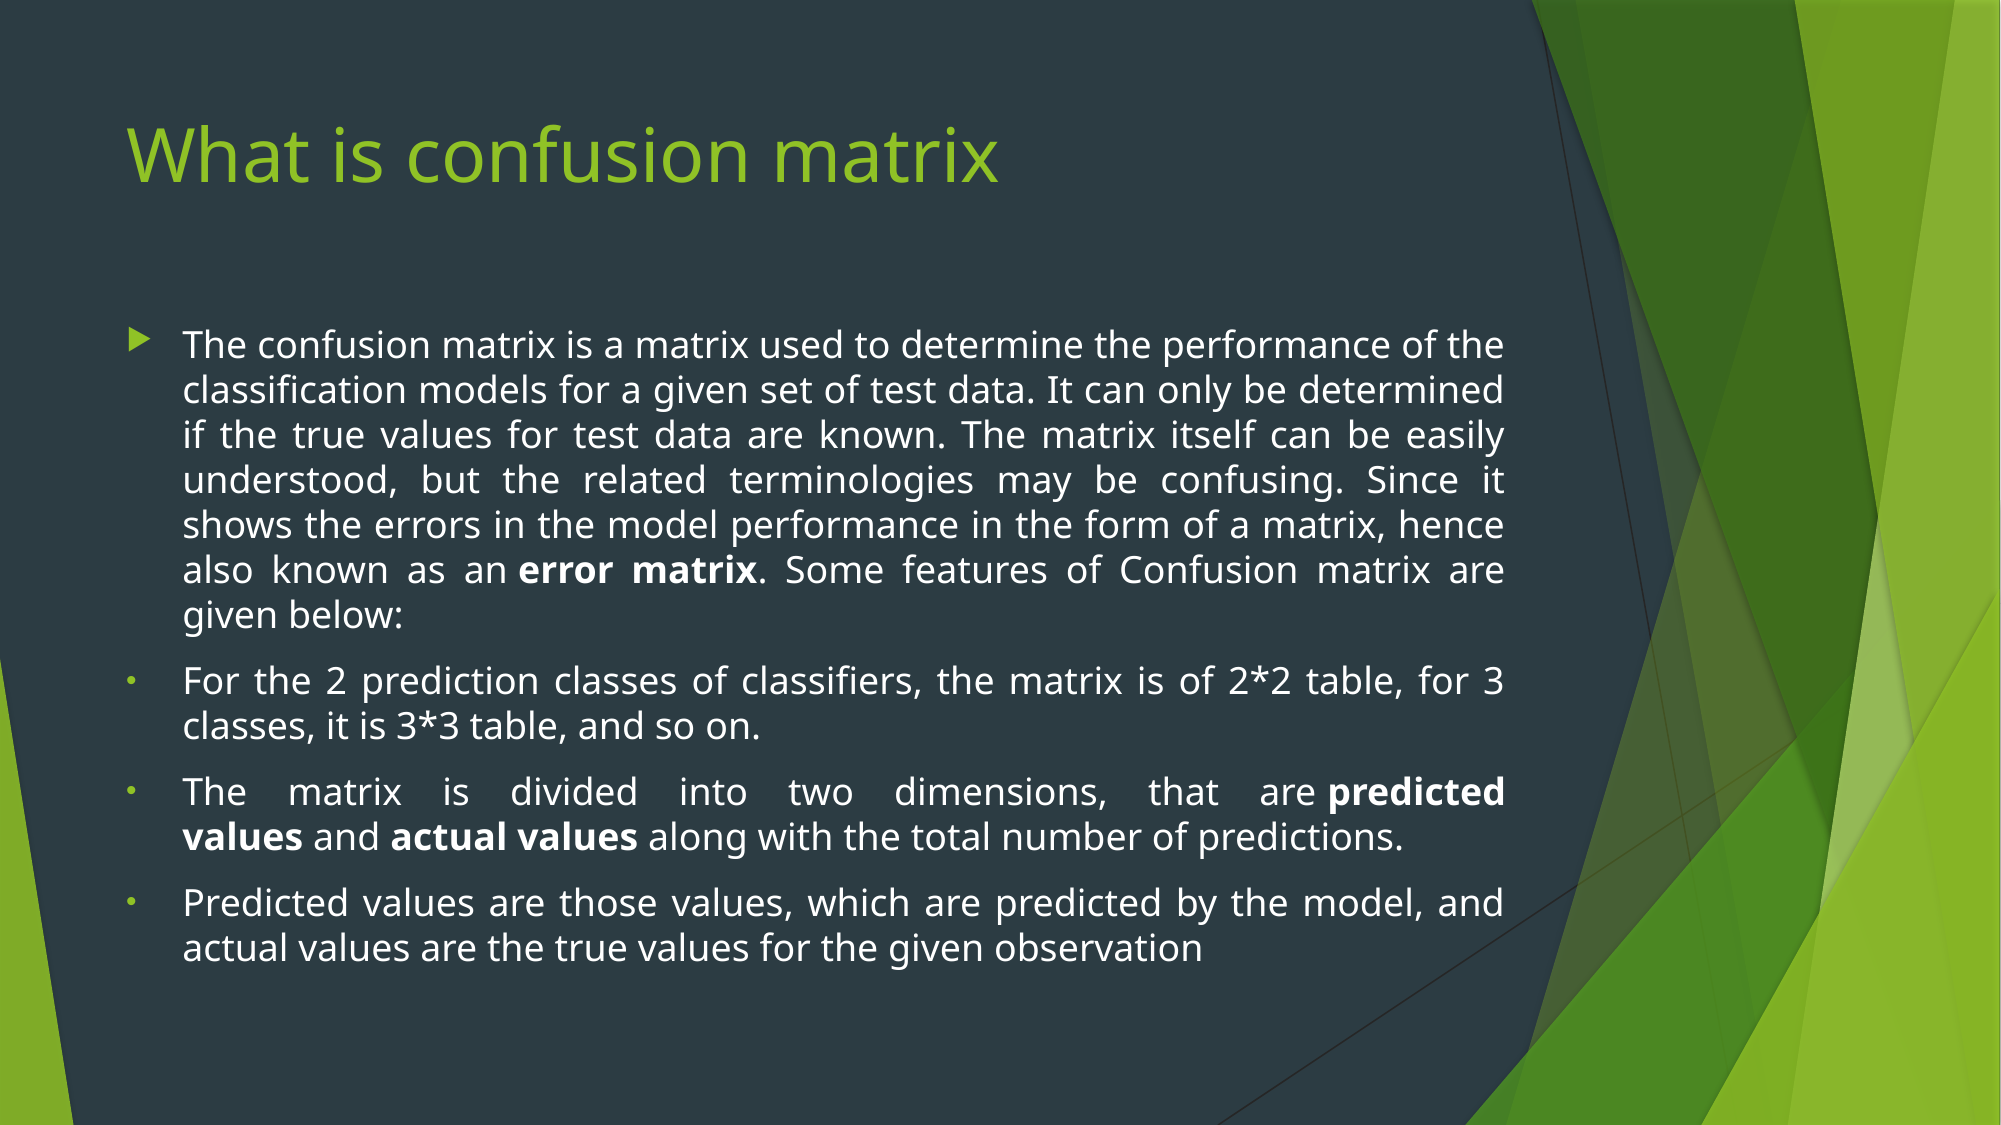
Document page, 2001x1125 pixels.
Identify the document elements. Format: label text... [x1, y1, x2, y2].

list The confusion matrix is a matrix used to determine the performance of the classification models for a given set of test data. It can only be determined if the true values for test data are known. The matrix itself can be easily understood, but the related terminologies may be confusing. Since it shows the errors in the model performance in the form of a matrix, hence also known as an error matrix. Some features of Confusion matrix are given below: For the 2 prediction classes of classifiers, the matrix is of 2*2 table, for 3 classes, it is 3*3 table, and so on. The matrix is divided into two dimensions, that are predicted values and actual values along with the total number of predictions. Predicted values are those values, which are predicted by the model, and actual values are the true values for the given observation [111, 313, 1522, 982]
title What is confusion matrix [111, 99, 1522, 284]
